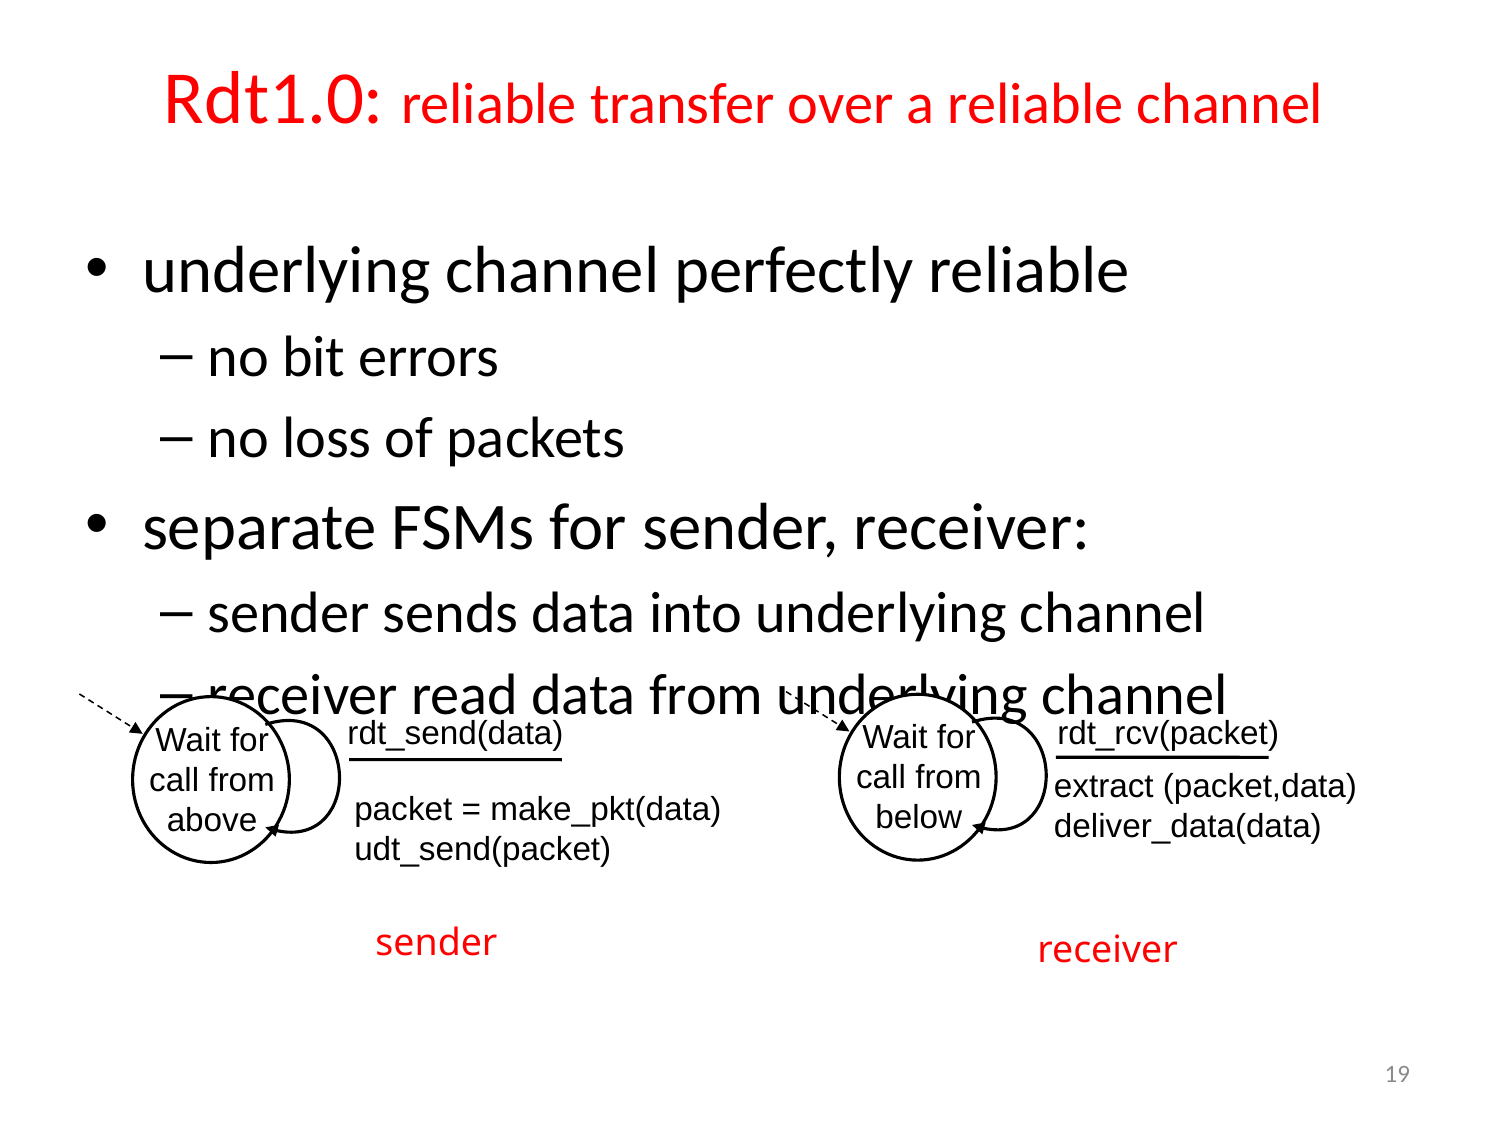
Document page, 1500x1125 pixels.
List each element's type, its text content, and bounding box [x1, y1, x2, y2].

text_box rdt_rcv(packet) [1042, 704, 1295, 759]
text_box [265, 720, 340, 837]
title Rdt1.0: reliable transfer over a reliable channel [87, 0, 1400, 188]
text_box [874, 694, 961, 708]
text_box Wait for call from above [122, 710, 303, 861]
text_box rdt_send(data) [332, 703, 703, 774]
text_box Wait for call from below [828, 708, 1010, 858]
text_box [126, 721, 143, 734]
text_box [972, 718, 1047, 835]
text_box receiver [1022, 917, 1193, 978]
text_box extract (packet,data) deliver_data(data) [1039, 756, 1448, 828]
text_box [168, 696, 254, 710]
text_box packet = make_pkt(data) udt_send(packet) [339, 779, 780, 878]
slide_number 19 [1074, 1042, 1425, 1103]
text_box [833, 719, 850, 732]
list underlying channel perfectly reliable no bit errors no loss of packets separate FSMs for sender, receiver: sender sends data into underlying channel receiver read data from underlying channel [70, 218, 1367, 714]
text_box sender [360, 910, 513, 971]
text_box [1039, 701, 1410, 772]
